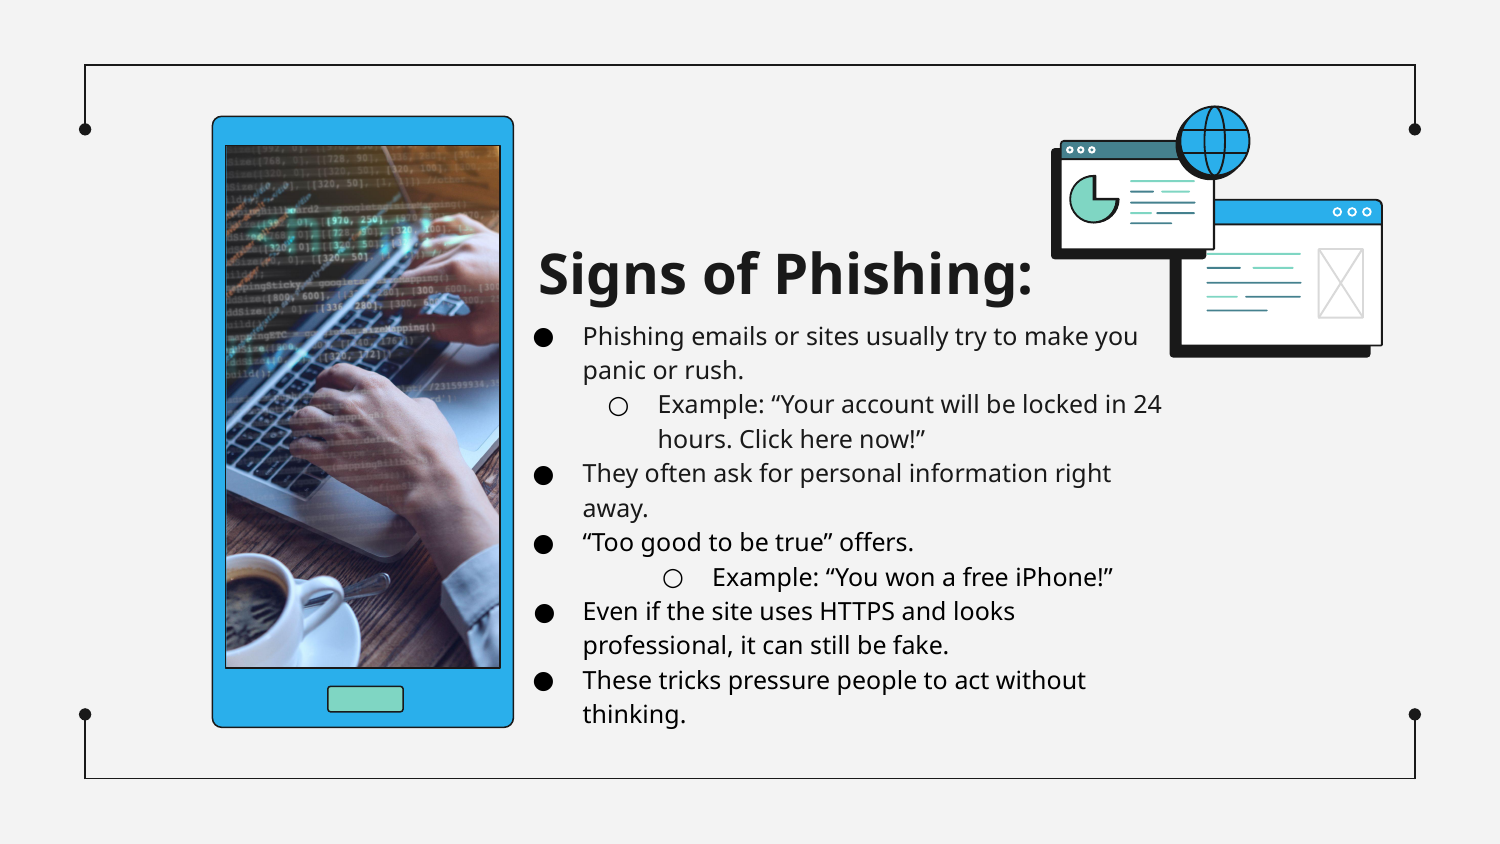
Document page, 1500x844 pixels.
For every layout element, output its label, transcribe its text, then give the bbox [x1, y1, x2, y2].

subtitle Phishing emails or sites usually try to make you panic or rush. Example: “Your account will be locked in 24 hours. Click here now!” They often ask for personal information right away. “Too good to be true” offers. Example: “You won a free iPhone!” Even if the site uses HTTPS and looks professional, it can still be fake. These tricks pressure people to act without thinking. [518, 300, 1183, 463]
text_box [1050, 105, 1384, 358]
picture [226, 146, 500, 668]
title Signs of Phishing: [523, 227, 1045, 300]
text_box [212, 116, 514, 728]
